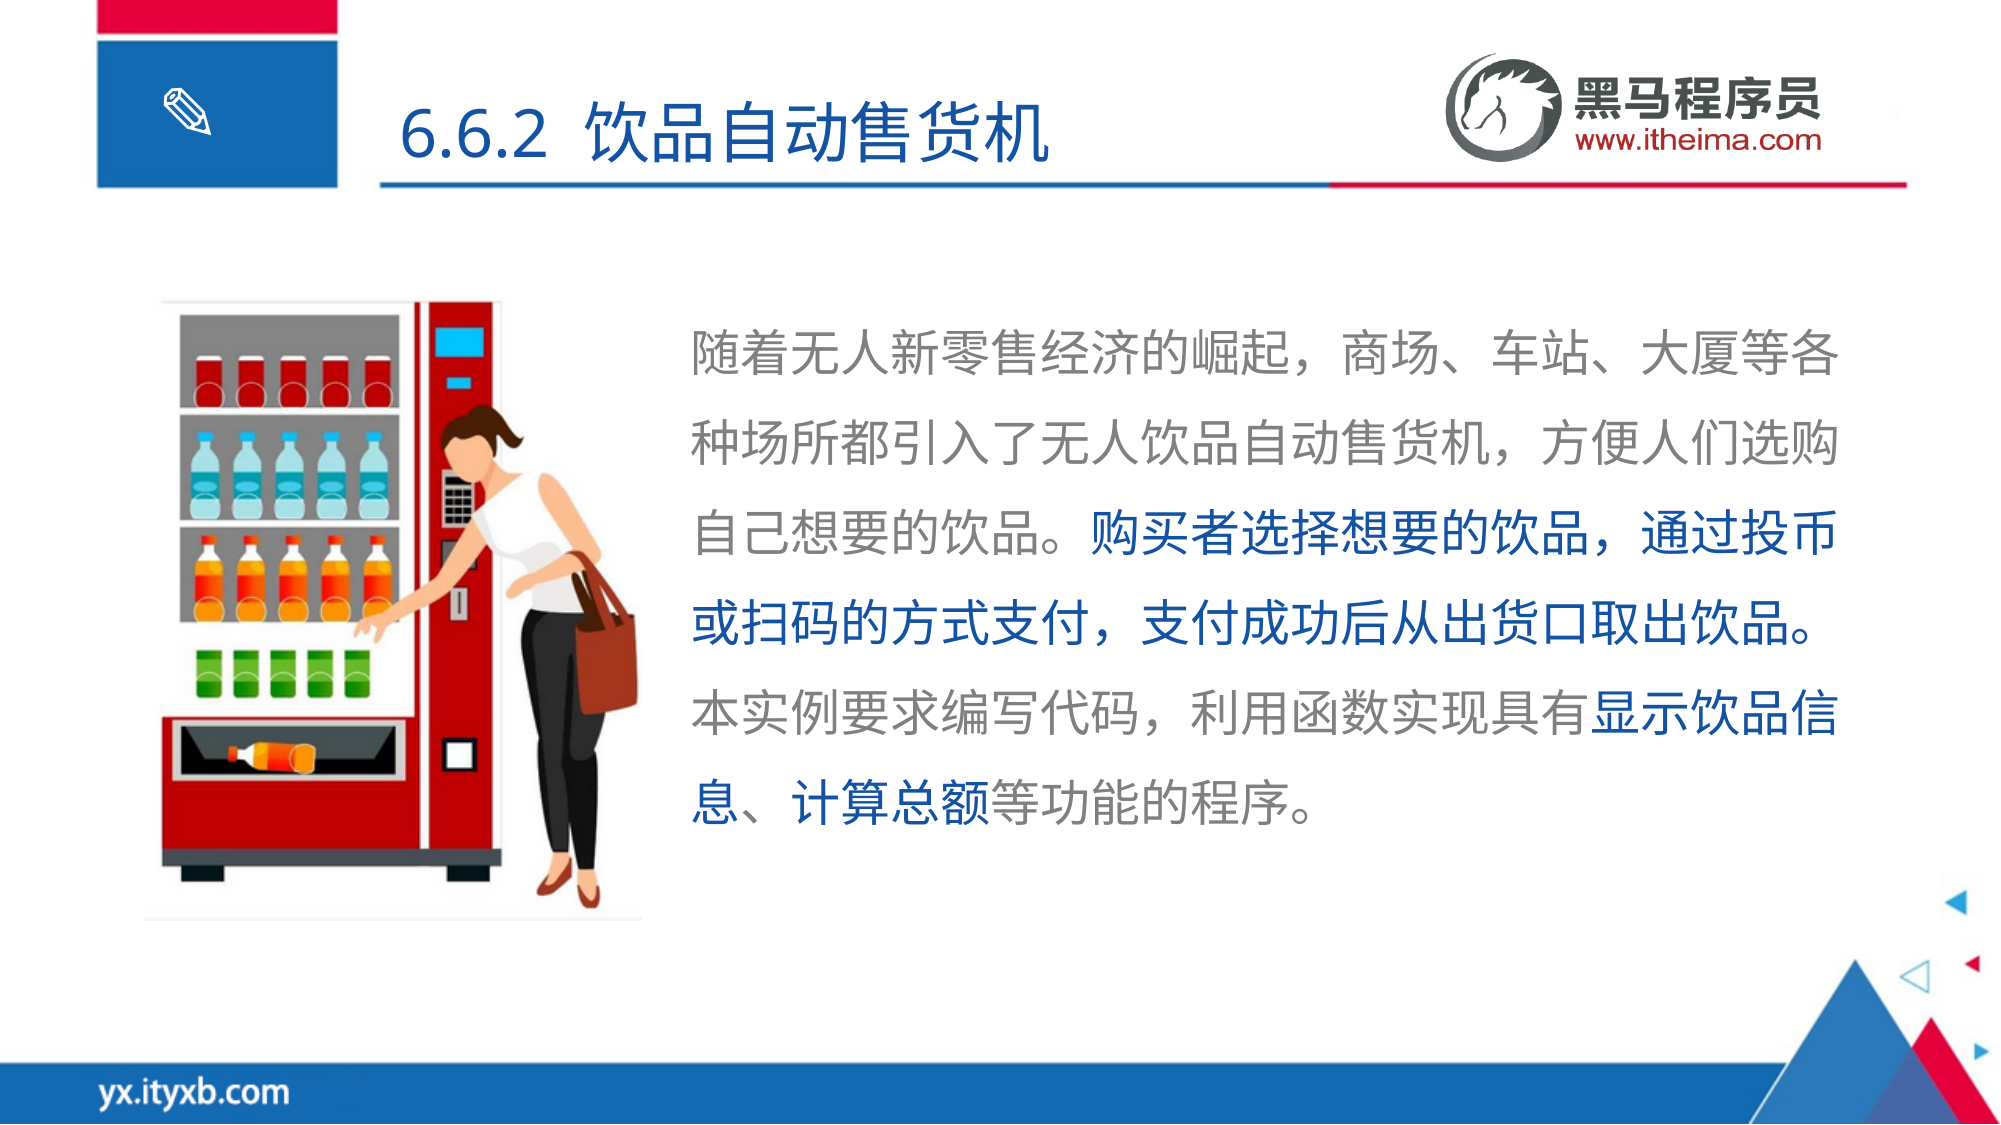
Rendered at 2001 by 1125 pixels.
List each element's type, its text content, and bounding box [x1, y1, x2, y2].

picture [0, 0, 2000, 1124]
title 6.6.2 饮品自动售货机 [384, 34, 1534, 238]
text_box 随着无人新零售经济的崛起，商场、车站、大厦等各种场所都引入了无人饮品自动售货机，方便人们选购自己想要的饮品。购买者选择想要的饮品，通过投币或扫码的方式支付，支付成功后从出货口取出饮品。 本实例要求编写代码，利用函数实现具有显示饮品信息、计算总额等功能的程序。 [675, 284, 1886, 839]
